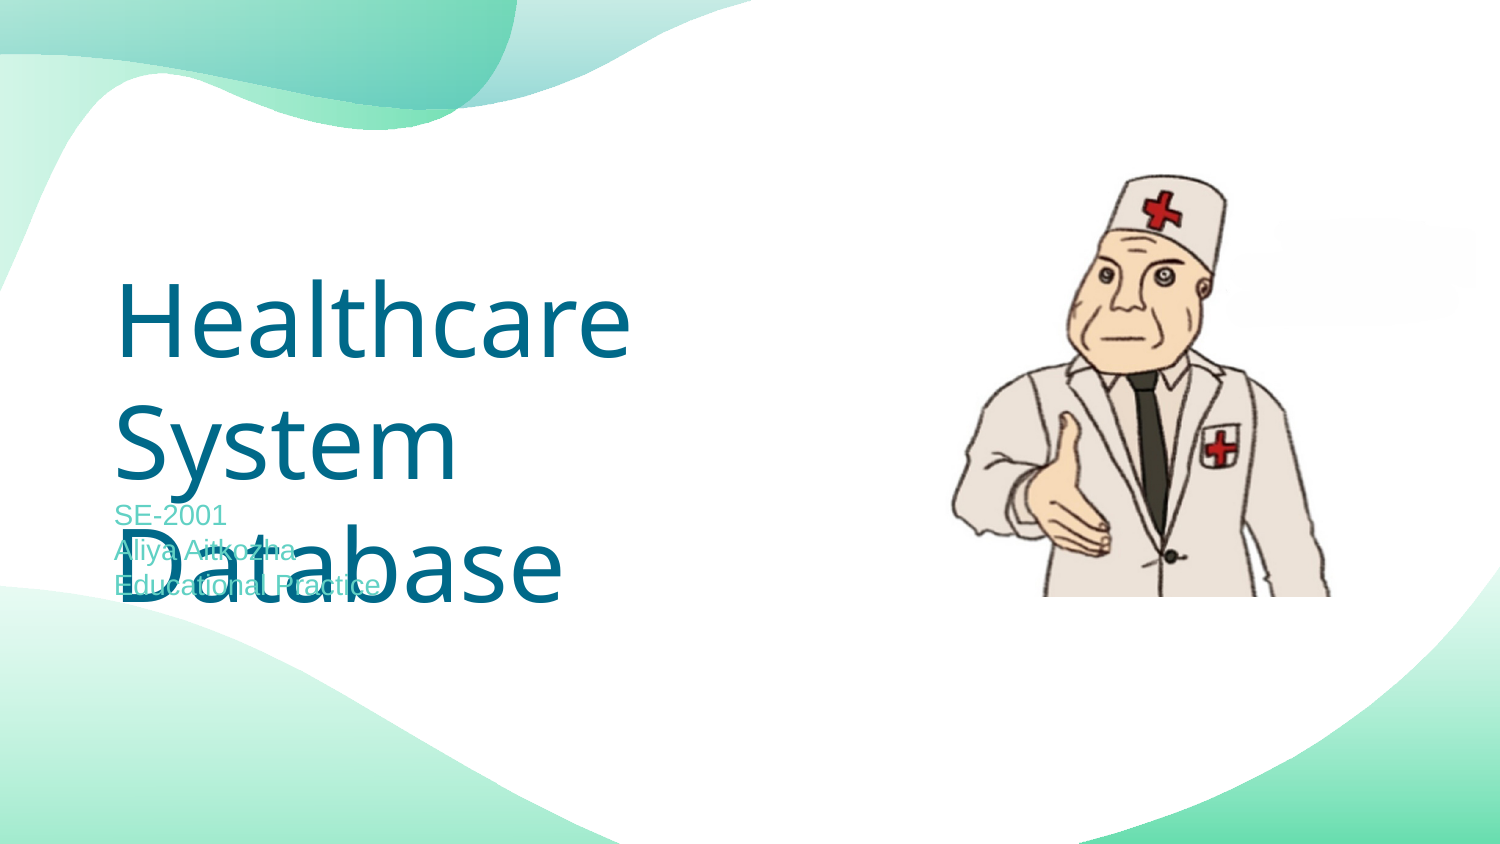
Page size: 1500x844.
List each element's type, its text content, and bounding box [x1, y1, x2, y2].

picture [937, 167, 1476, 597]
subtitle SE-2001 Aliya Aitkozha Educational Practice [113, 496, 685, 698]
title Healthcare System Database [113, 255, 906, 491]
